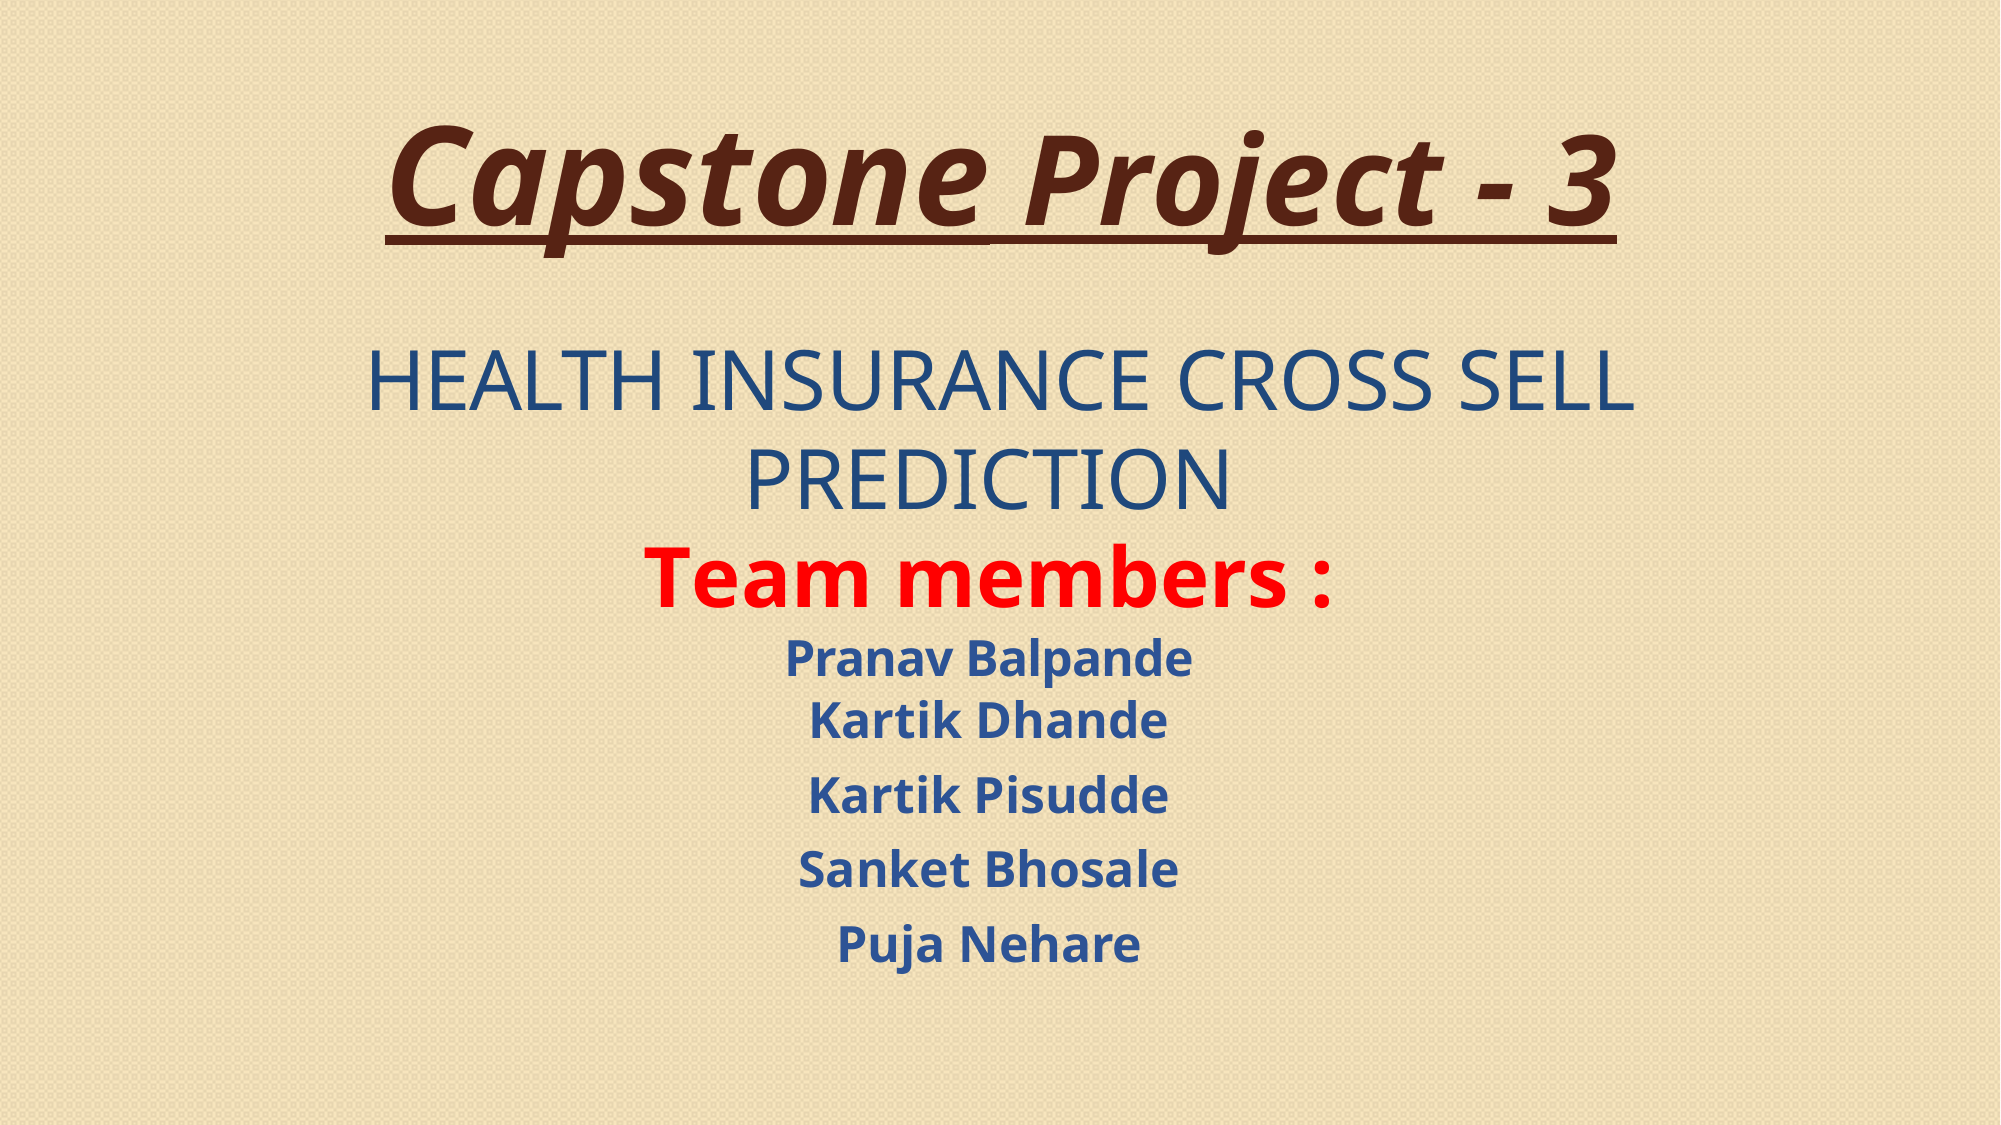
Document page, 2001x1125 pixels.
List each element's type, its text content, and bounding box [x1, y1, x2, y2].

title Capstone Project - 3 [0, 74, 2000, 265]
text_box HEALTH INSURANCE CROSS SELL PREDICTION Team members : Pranav Balpande Kartik Dhande Kartik Pisudde Sanket Bhosale Puja Nehare [0, 324, 2000, 973]
